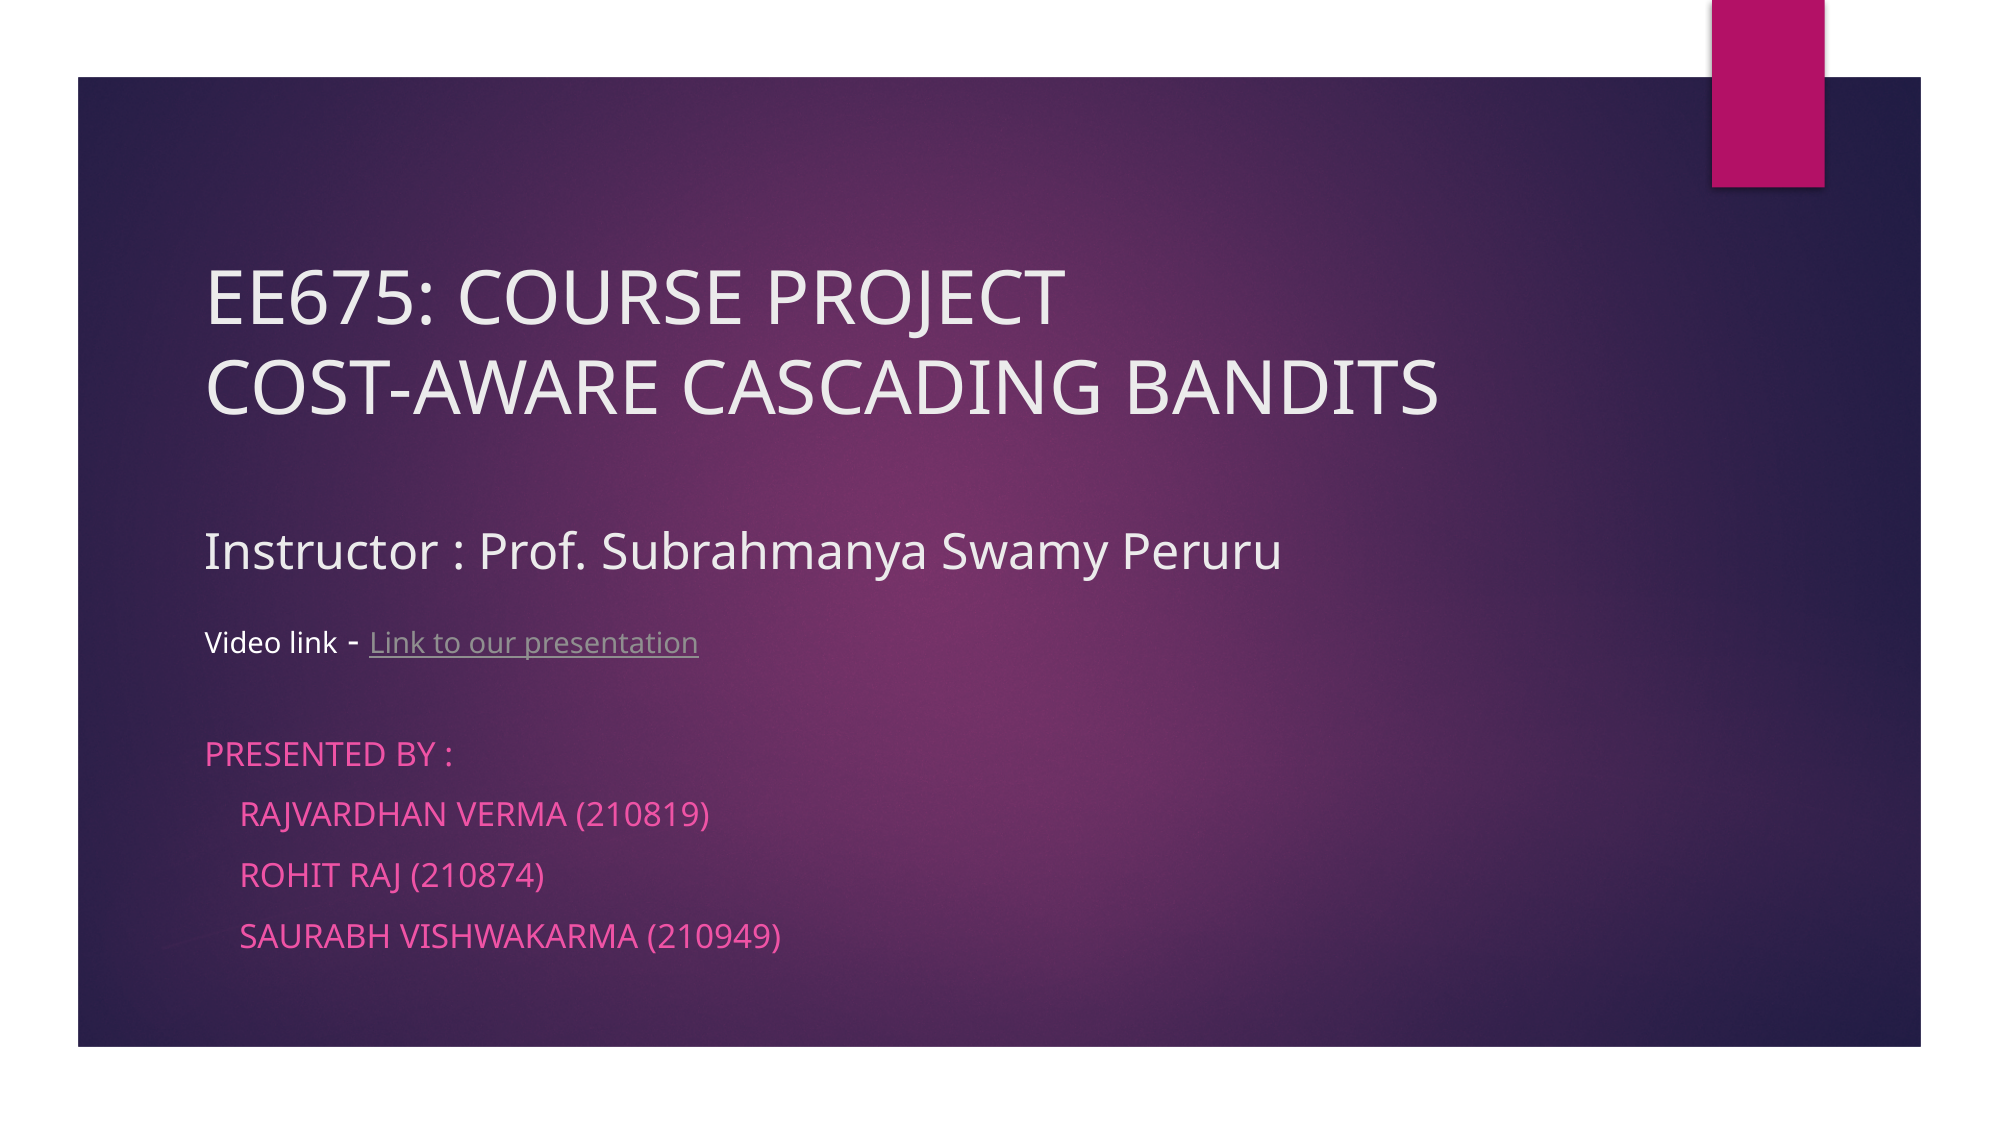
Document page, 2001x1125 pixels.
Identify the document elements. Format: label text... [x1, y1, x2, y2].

title EE675: COURSE PROJECT COST-AWARE CASCADING BANDITS Instructor : Prof. Subrahmanya Swamy Peruru [189, 165, 1638, 588]
subtitle PRESENTED BY : RAJVARDHAN VERMA (210819) ROHIT RAJ (210874) Saurabh Vishwakarma (210949) [189, 725, 1638, 982]
text_box Video link - Link to our presentation [189, 608, 833, 669]
